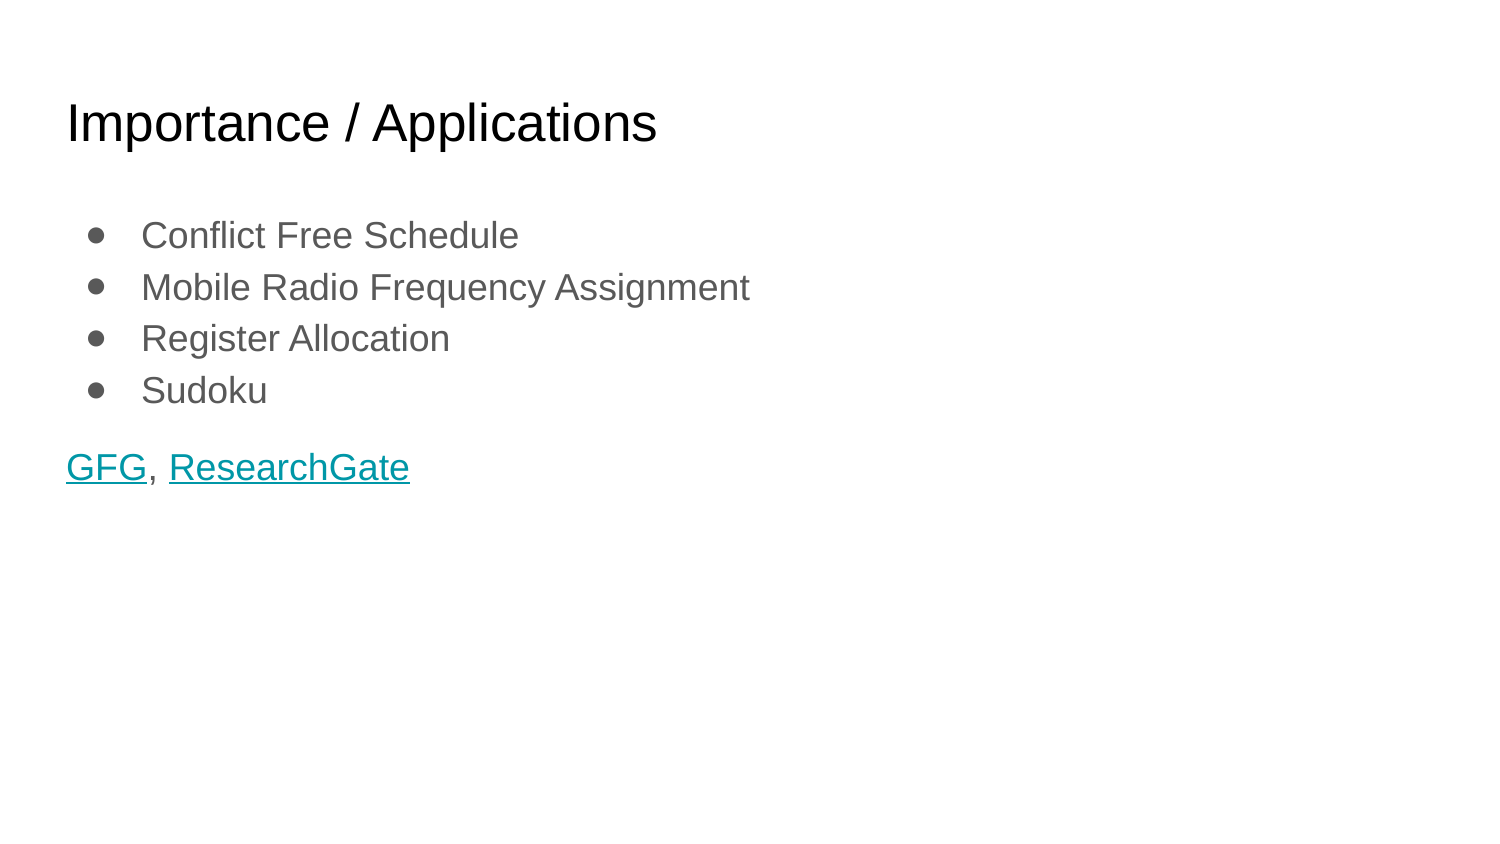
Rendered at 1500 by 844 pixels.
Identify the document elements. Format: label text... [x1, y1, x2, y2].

title Importance / Applications [51, 72, 1449, 167]
list Conflict Free Schedule Mobile Radio Frequency Assignment Register Allocation Sudoku GFG, ResearchGate [51, 189, 1449, 750]
